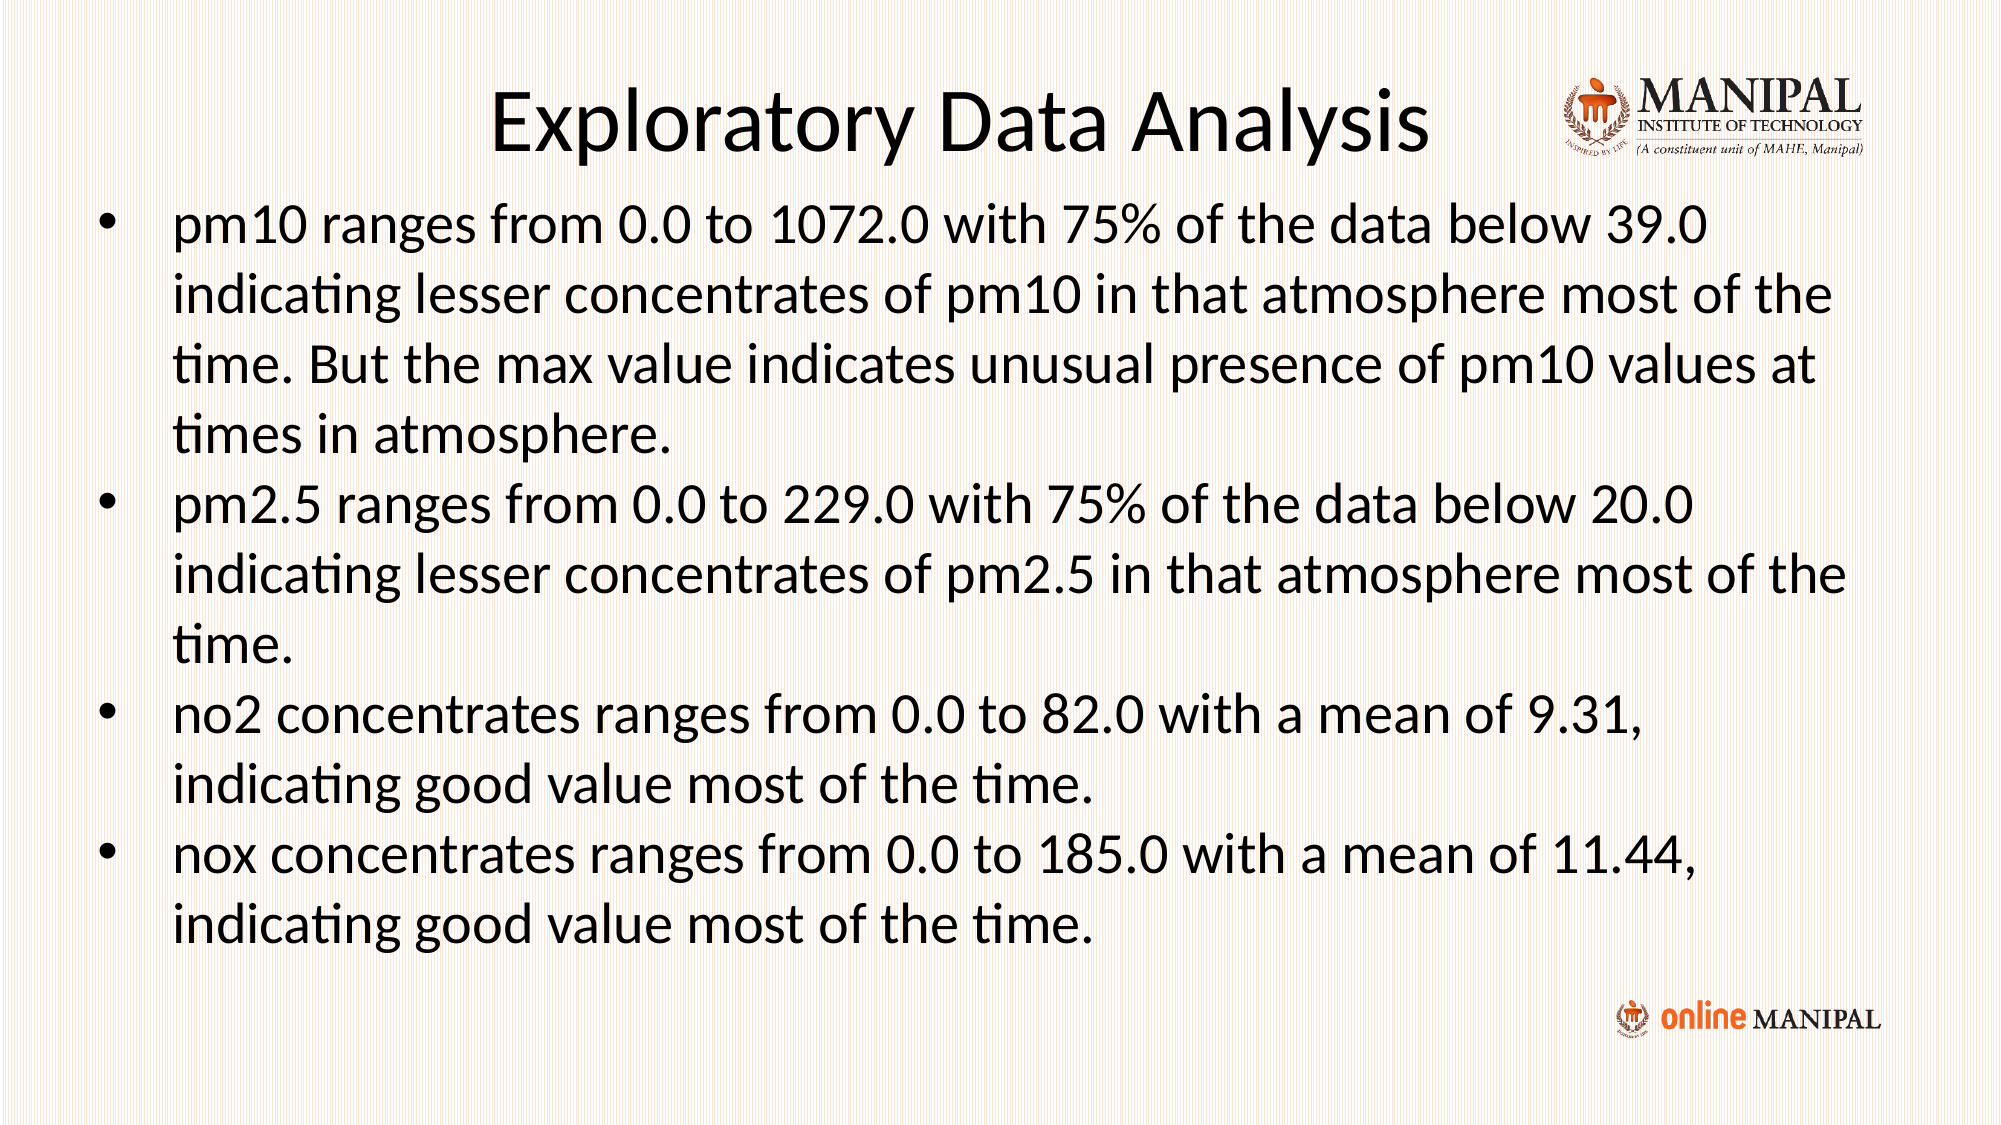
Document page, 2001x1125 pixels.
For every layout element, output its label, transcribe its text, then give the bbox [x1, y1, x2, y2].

text_box Exploratory Data Analysis [474, 51, 1525, 177]
text_box ⁠pm10 ranges from 0.0 to 1072.0 with 75% of the data below 39.0 indicating lesser concentrates of pm10 in that atmosphere most of the time. But the max value indicates unusual presence of pm10 values at times in atmosphere. pm2.5 ranges from 0.0 to 229.0 with 75% of the data below 20.0 indicating lesser concentrates of pm2.5 in that atmosphere most of the time. no2 concentrates ranges from 0.0 to 82.0 with a mean of 9.31, indicating good value most of the time. nox concentrates ranges from 0.0 to 185.0 with a mean of 11.44, indicating good value most of the time. [82, 178, 1877, 963]
picture [1599, 966, 1900, 1073]
picture [1545, 57, 1878, 175]
